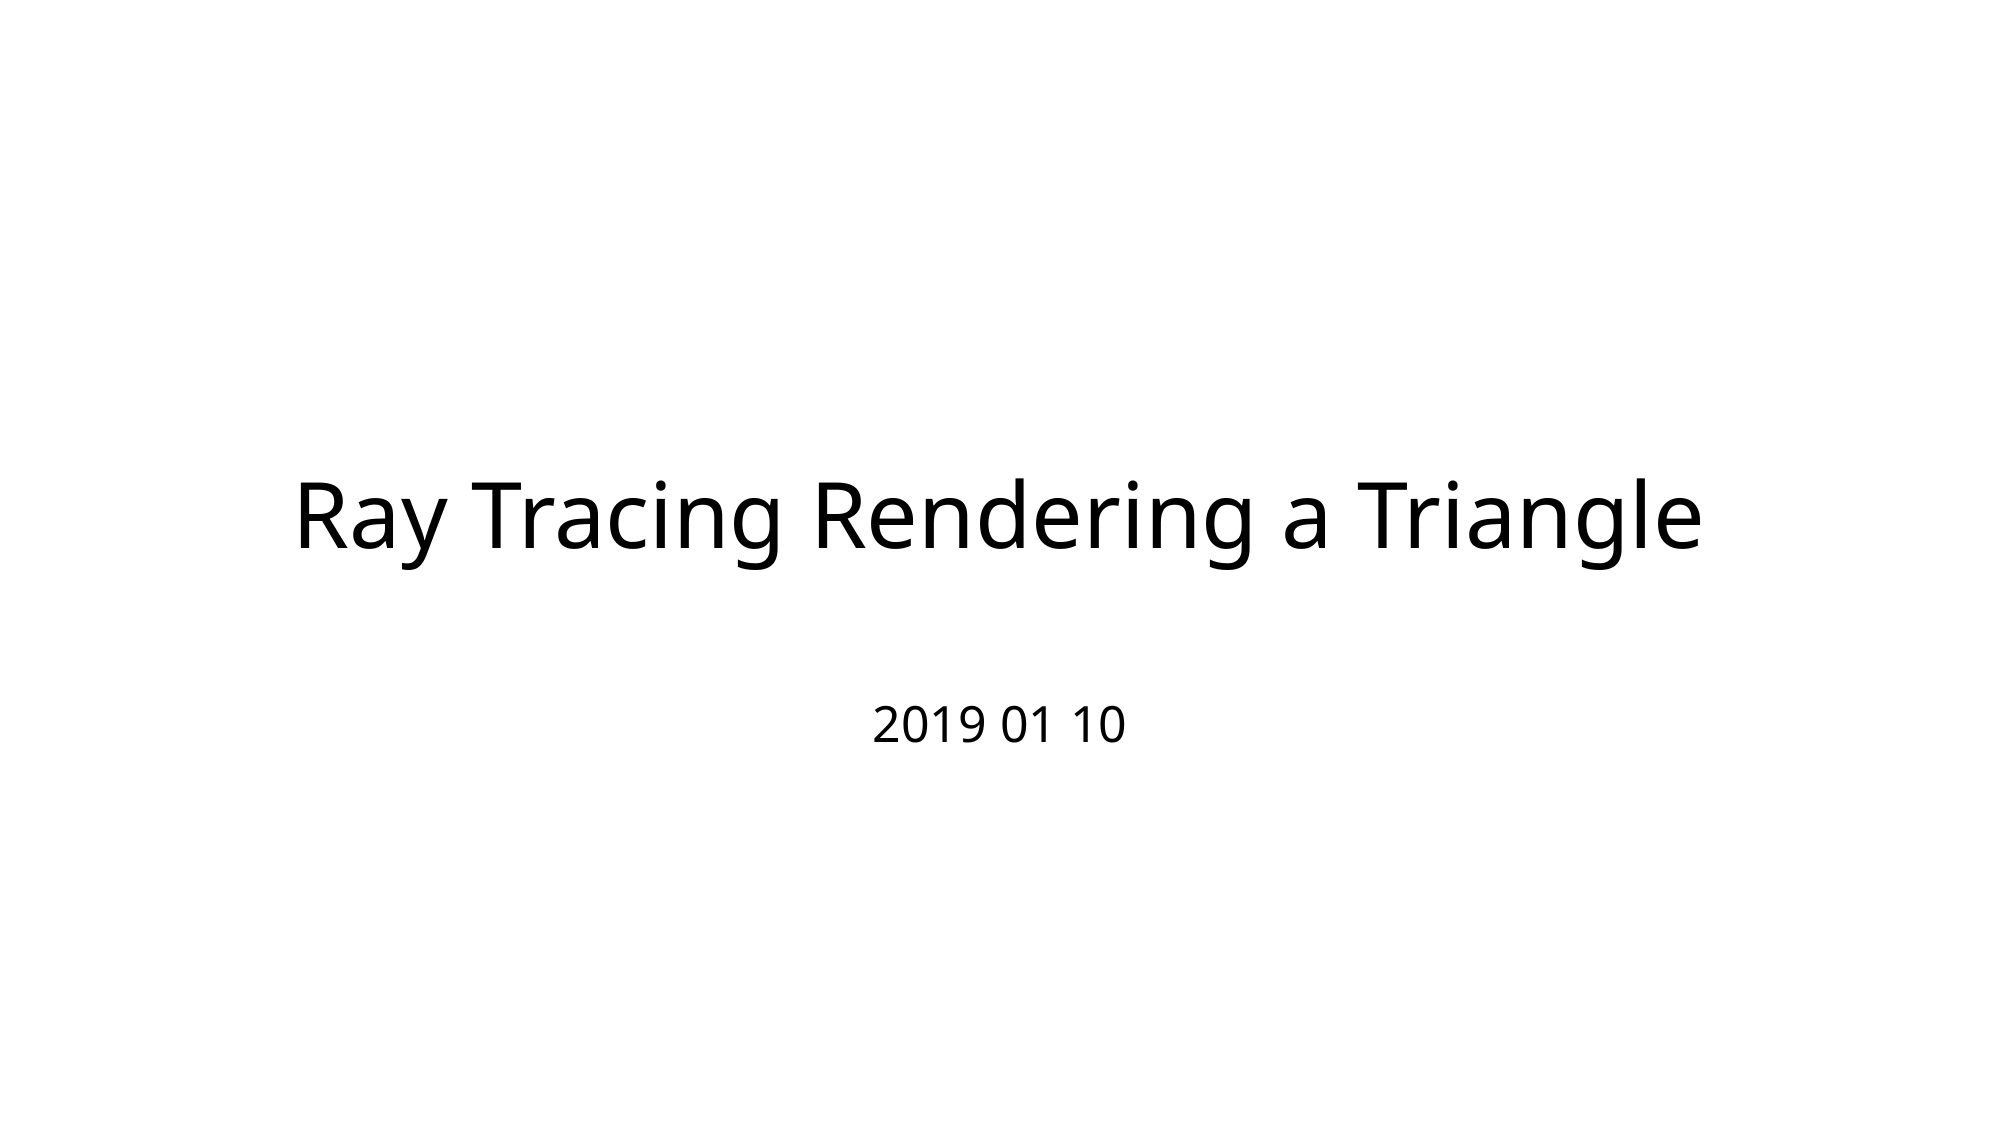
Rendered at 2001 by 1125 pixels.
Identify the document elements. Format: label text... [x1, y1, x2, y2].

subtitle 2019 01 10 [249, 590, 1750, 863]
title Ray Tracing Rendering a Triangle [249, 184, 1750, 576]
